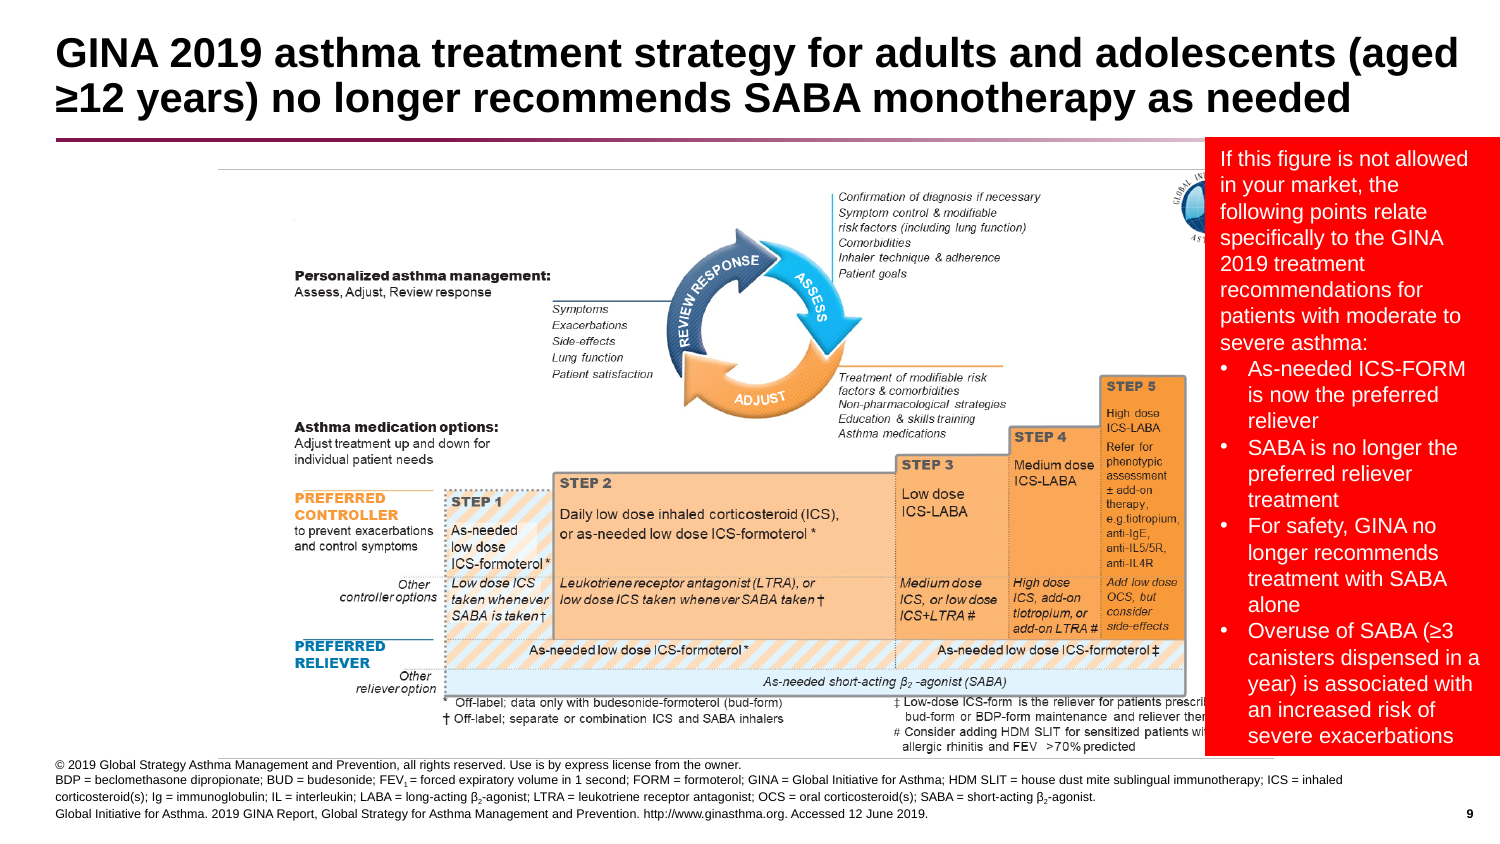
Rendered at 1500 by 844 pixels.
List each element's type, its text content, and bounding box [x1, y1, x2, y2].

slide_number 9 [1451, 791, 1500, 837]
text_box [218, 167, 1274, 761]
list © 2019 Global Strategy Asthma Management and Prevention, all rights reserved. Use is by express license from the owner. BDP = beclomethasone dipropionate; BUD = budesonide; FEV1 = forced expiratory volume in 1 second; FORM = formoterol; GINA = Global Initiative for Asthma; HDM SLIT = house dust mite sublingual immunotherapy; ICS = inhaled corticosteroid(s); Ig = immunoglobulin; IL = interleukin; LABA = long-acting β2-agonist; LTRA = leukotriene receptor antagonist; OCS = oral corticosteroid(s); SABA = short-acting β2-agonist. Global Initiative for Asthma. 2019 GINA Report, Global Strategy for Asthma Management and Prevention. http://www.ginasthma.org. Accessed 12 June 2019. [40, 760, 1452, 829]
text_box If this figure is not allowed in your market, the following points relate specifically to the GINA 2019 treatment recommendations for patients with moderate to severe asthma: As-needed ICS-FORM is now the preferred reliever SABA is no longer the preferred reliever treatment For safety, GINA no longer recommends treatment with SABA alone Overuse of SABA (≥3 canisters dispensed in a year) is associated with an increased risk of severe exacerbations [1205, 137, 1500, 756]
title GINA 2019 asthma treatment strategy for adults and adolescents (aged ≥12 years) no longer recommends SABA monotherapy as needed [40, 30, 1484, 129]
